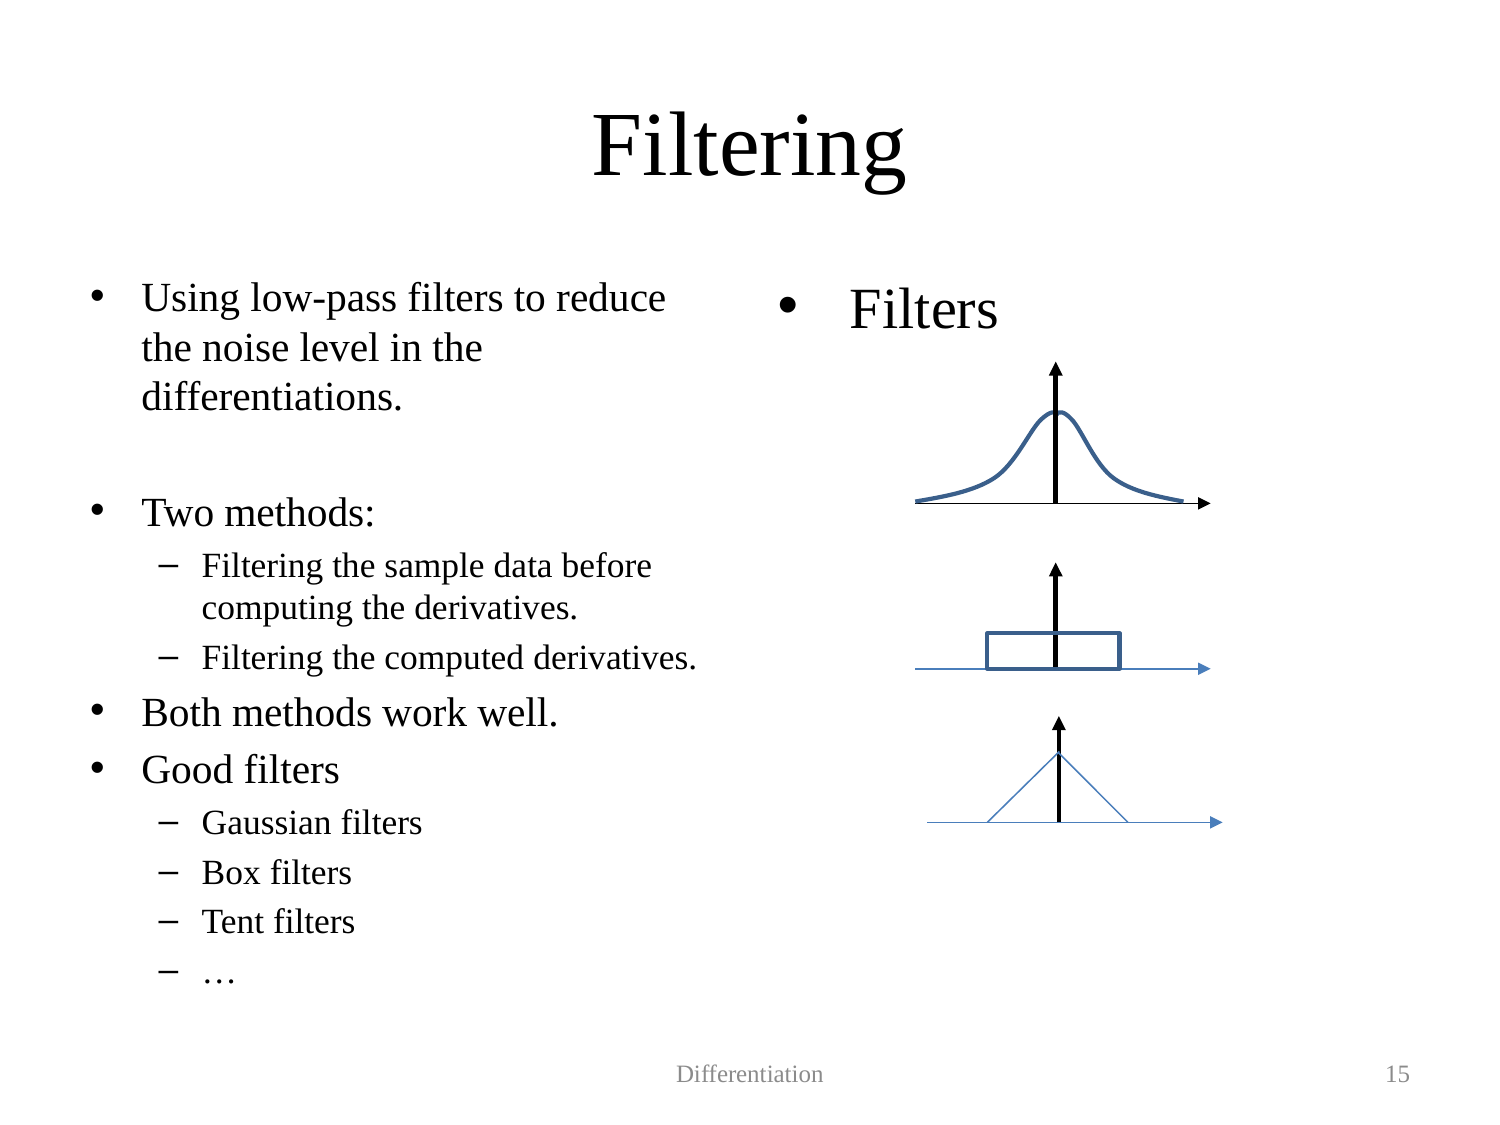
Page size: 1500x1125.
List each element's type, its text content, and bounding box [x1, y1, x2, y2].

slide_number 15 [1074, 1042, 1425, 1103]
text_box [987, 751, 1059, 823]
list Filters [762, 262, 1425, 1005]
text_box [985, 631, 1051, 668]
footer Differentiation [512, 1042, 988, 1103]
text_box [914, 410, 1051, 503]
title Filtering [75, 45, 1425, 233]
list Using low-pass filters to reduce the noise level in the differentiations. Two methods: Filtering the sample data before computing the derivatives. Filtering the computed derivatives. Both methods work well. Good filters Gaussian filters Box filters Tent filters … [75, 262, 738, 1005]
text_box [1061, 410, 1184, 502]
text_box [1058, 752, 1129, 823]
text_box [1061, 631, 1122, 668]
